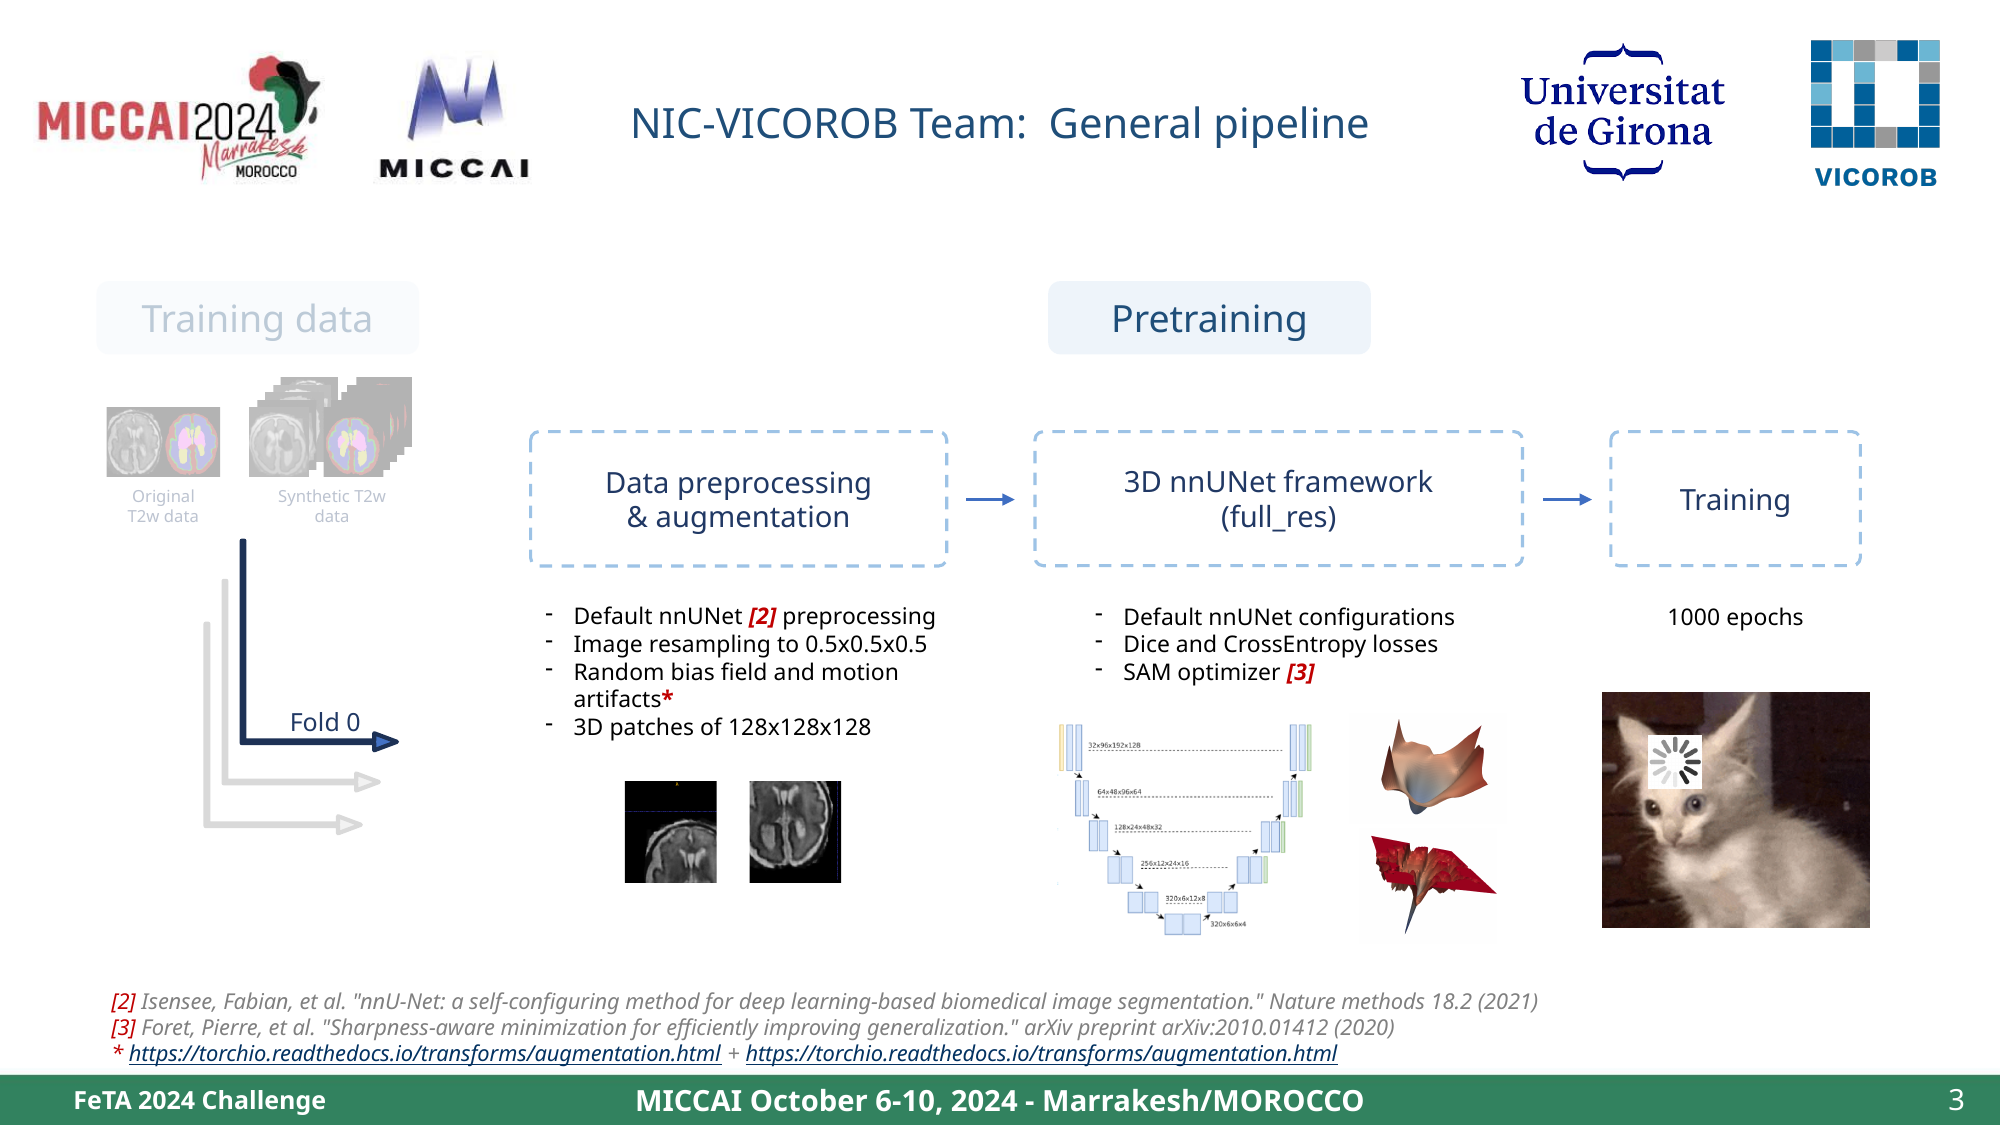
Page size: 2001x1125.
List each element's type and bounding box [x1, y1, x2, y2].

picture [624, 780, 717, 883]
picture [1052, 713, 1322, 940]
text_box [70, 253, 433, 535]
text_box [0, 1, 2000, 1125]
picture [1349, 713, 1507, 824]
text_box [1601, 692, 1870, 929]
picture [1359, 828, 1497, 945]
picture [749, 780, 842, 883]
